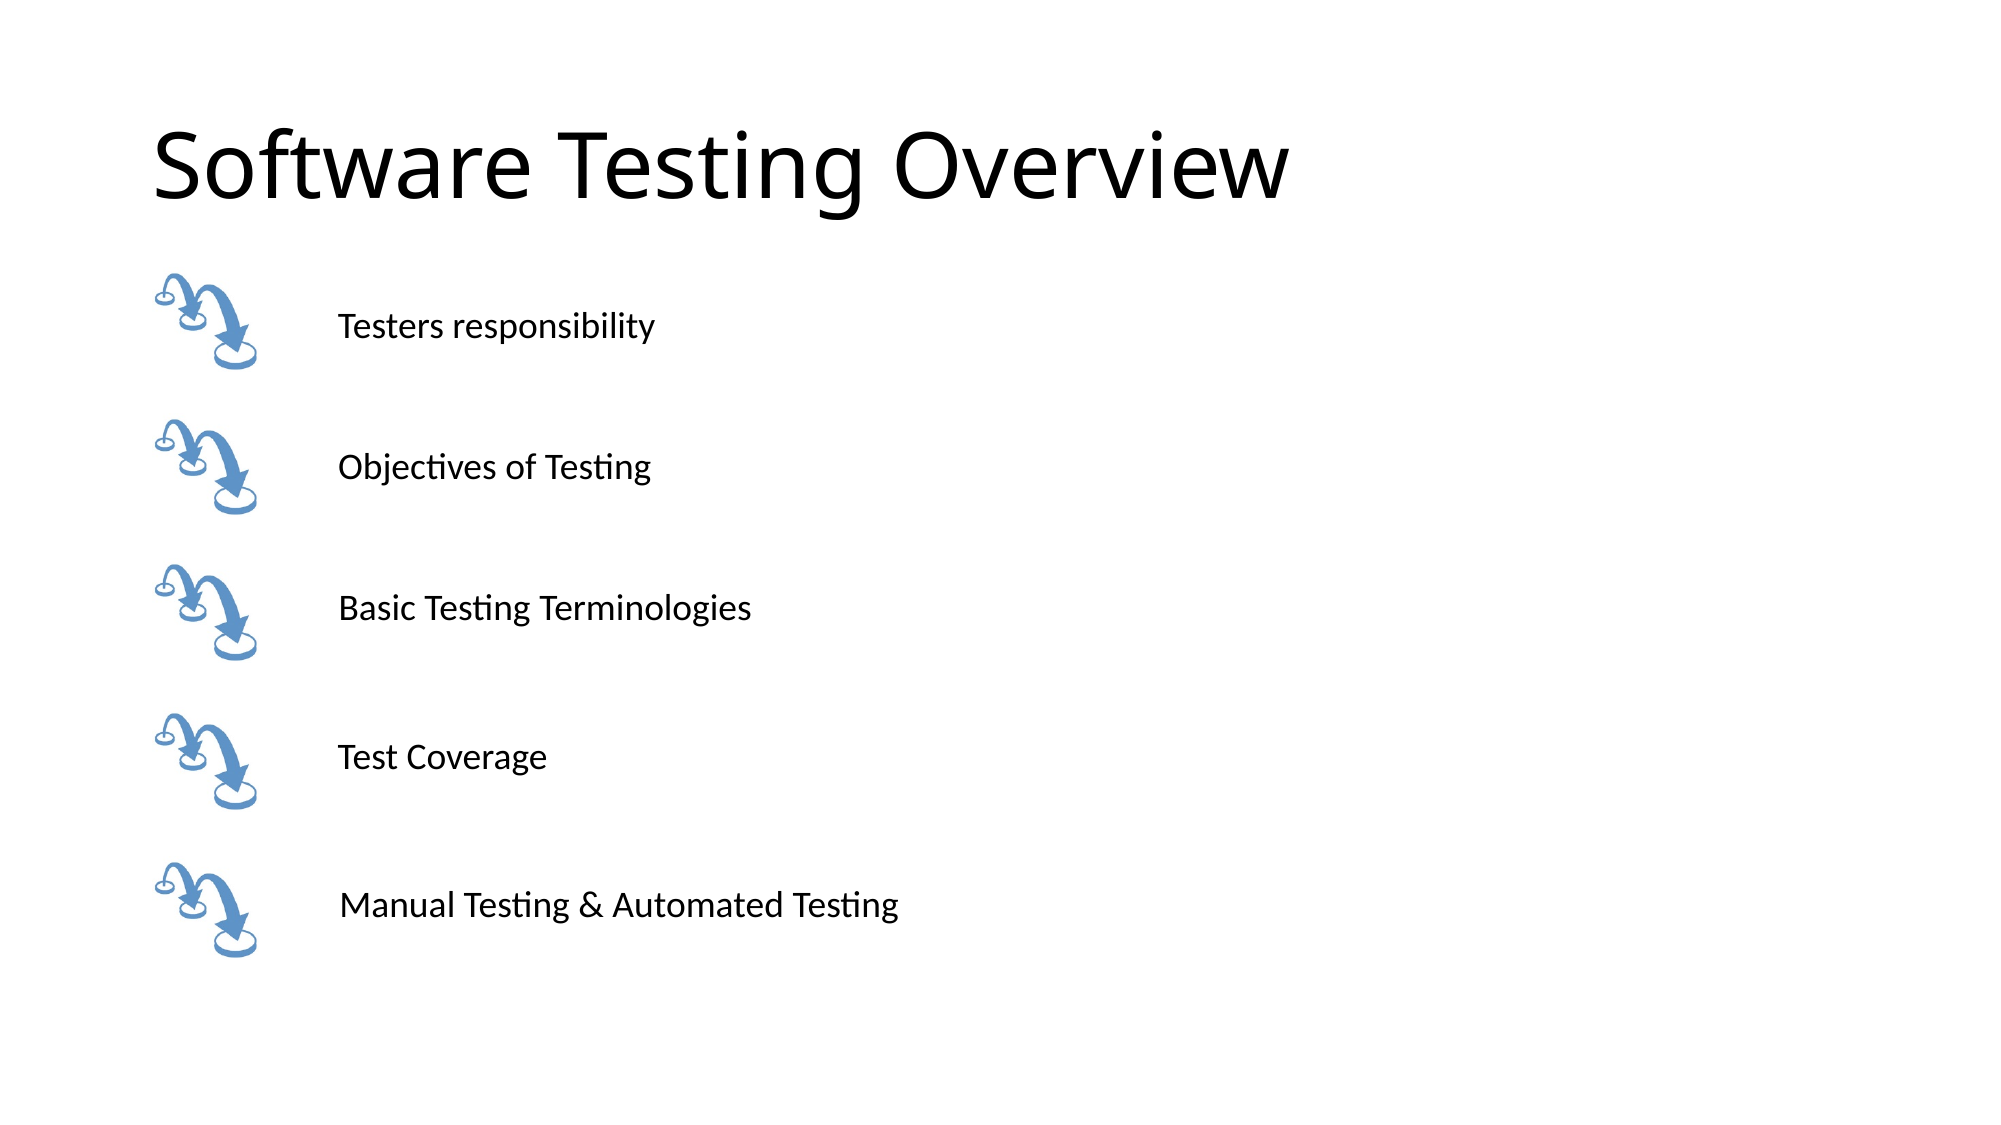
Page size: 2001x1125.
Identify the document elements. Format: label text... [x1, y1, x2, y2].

text_box Basic Testing Terminologies [323, 575, 768, 635]
picture [151, 412, 259, 517]
text_box Testers responsibility [323, 294, 671, 354]
text_box Test Coverage [322, 724, 563, 785]
picture [151, 707, 259, 812]
text_box Manual Testing & Automated Testing [324, 873, 915, 933]
picture [151, 856, 259, 960]
title Software Testing Overview [137, 59, 1863, 278]
text_box Objectives of Testing [323, 434, 667, 495]
picture [151, 267, 259, 372]
picture [151, 558, 259, 663]
